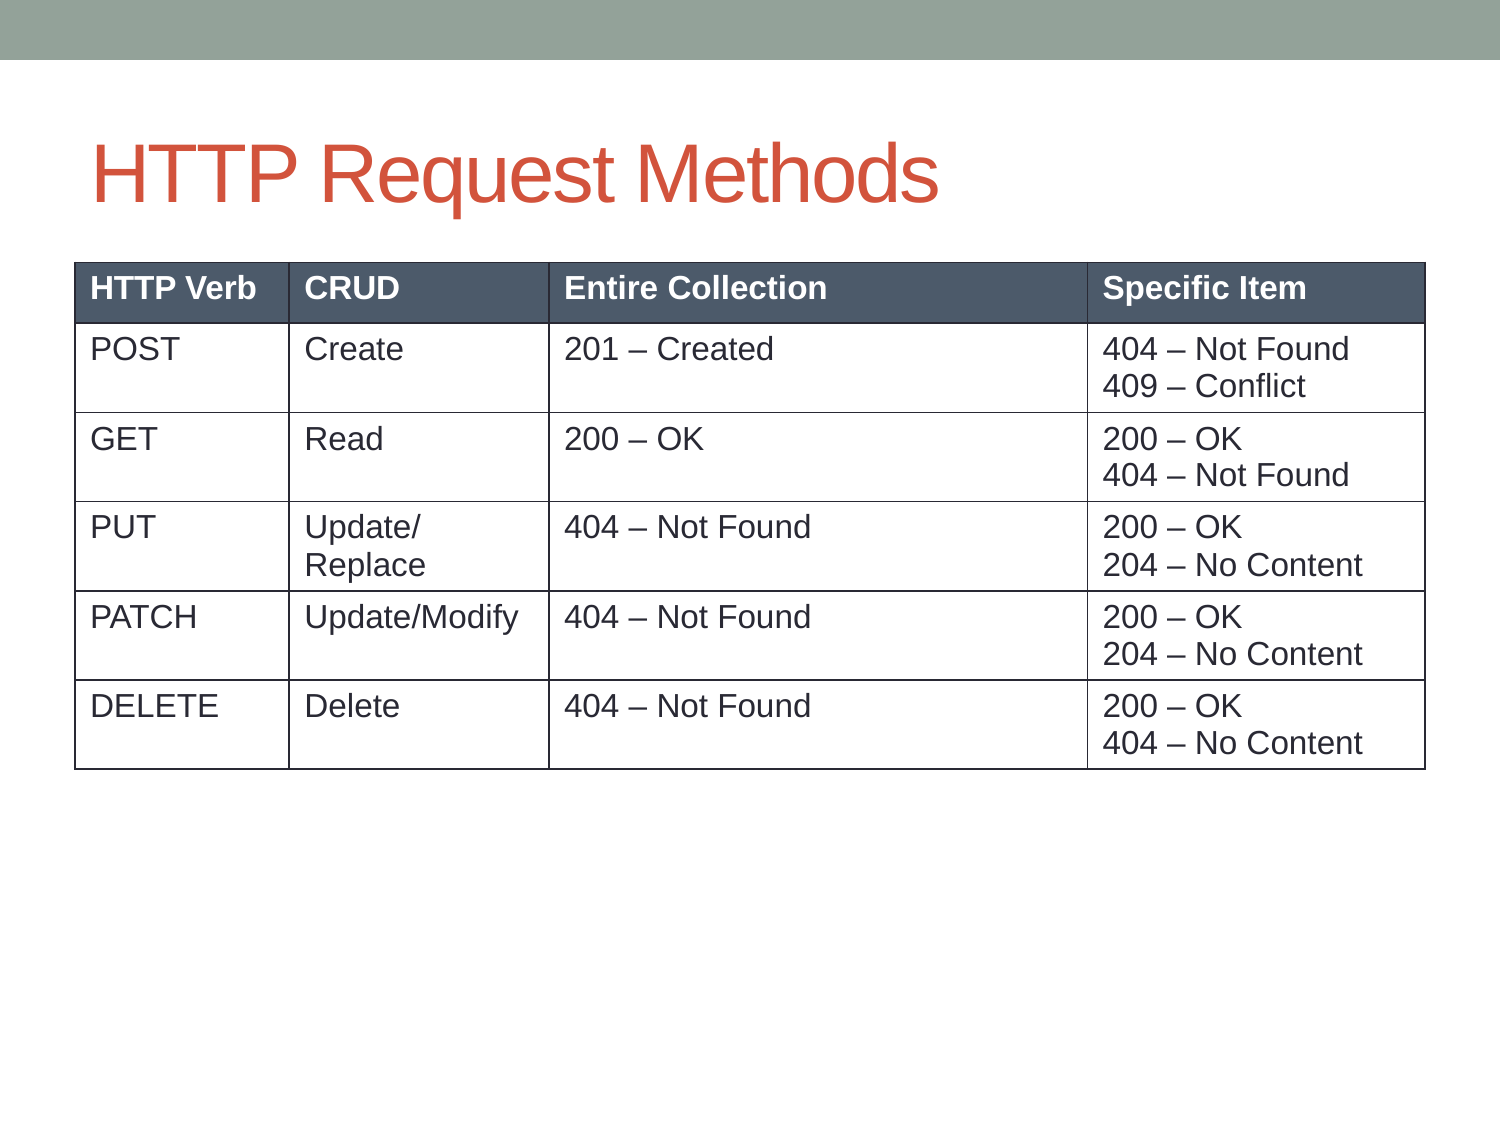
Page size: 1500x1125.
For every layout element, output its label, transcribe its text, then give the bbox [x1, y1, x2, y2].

table_header CRUD [290, 263, 548, 322]
table_cell 404 – Not Found [550, 592, 1087, 679]
table_cell GET [76, 413, 288, 501]
title HTTP Request Methods [75, 87, 1425, 250]
table_cell 201 – Created [550, 324, 1087, 412]
table_cell Read [290, 413, 548, 501]
table_header Specific Item [1088, 263, 1424, 322]
table_cell Delete [290, 681, 548, 768]
table_cell PUT [76, 502, 288, 590]
table_cell 200 – OK 404 – No Content [1088, 681, 1424, 768]
table_cell POST [76, 324, 288, 412]
table_cell 404 – Not Found [550, 502, 1087, 590]
table_header Entire Collection [550, 263, 1087, 322]
table_cell 404 – Not Found [550, 681, 1087, 768]
table_cell 200 – OK 404 – Not Found [1088, 413, 1424, 501]
table_cell Create [290, 324, 548, 412]
table_cell 200 – OK 204 – No Content [1088, 502, 1424, 590]
table_cell 200 – OK 204 – No Content [1088, 592, 1424, 679]
table_cell 200 – OK [550, 413, 1087, 501]
table_cell PATCH [76, 592, 288, 679]
table_cell DELETE [76, 681, 288, 768]
table_cell Update/Replace [290, 502, 548, 590]
table_cell Update/Modify [290, 592, 548, 679]
table_header HTTP Verb [76, 263, 288, 322]
table_cell 404 – Not Found 409 – Conflict [1088, 324, 1424, 412]
